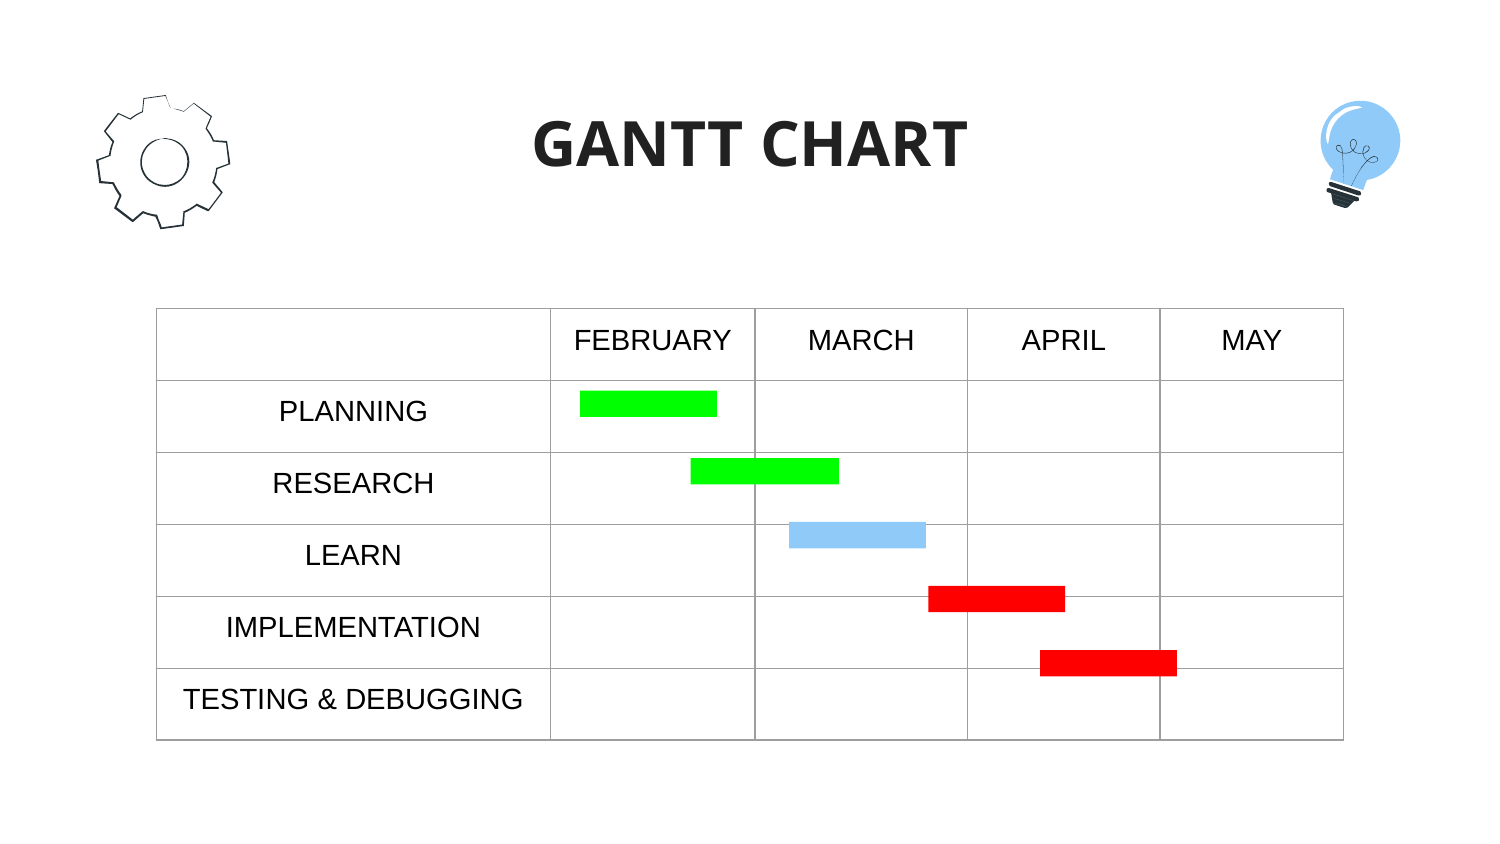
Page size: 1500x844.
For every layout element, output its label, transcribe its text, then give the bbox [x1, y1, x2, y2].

table_cell [968, 597, 1159, 668]
table_cell [756, 381, 967, 452]
table_cell [756, 453, 967, 524]
table_header APRIL [968, 309, 1159, 380]
table_cell [1161, 597, 1343, 668]
table_header [157, 309, 550, 380]
table_cell [551, 453, 754, 524]
table_cell [968, 453, 1159, 524]
text_box [789, 521, 926, 549]
table_cell IMPLEMENTATION [157, 597, 550, 668]
table_cell [551, 597, 754, 668]
text_box [1040, 650, 1177, 677]
table_cell LEARN [157, 525, 550, 596]
table_cell [968, 525, 1159, 596]
table_cell [1161, 525, 1343, 596]
title GANTT CHART [118, 88, 1382, 183]
table_cell [756, 597, 967, 668]
table_cell [551, 381, 754, 452]
text_box [928, 585, 1066, 613]
table_cell [551, 669, 754, 739]
table_cell RESEARCH [157, 453, 550, 524]
table_cell [968, 381, 1159, 452]
table_header MARCH [756, 309, 967, 380]
table_cell PLANNING [157, 381, 550, 452]
table_cell [756, 525, 967, 596]
text_box [580, 390, 717, 417]
table_cell [968, 669, 1159, 739]
table_cell [756, 669, 967, 739]
table_cell TESTING & DEBUGGING [157, 669, 550, 739]
table_cell [1161, 381, 1343, 452]
table_header MAY [1161, 309, 1343, 380]
table_cell [1161, 453, 1343, 524]
table_header FEBRUARY [551, 309, 754, 380]
text_box [690, 458, 839, 485]
table_cell [551, 525, 754, 596]
table_cell [1161, 669, 1343, 739]
